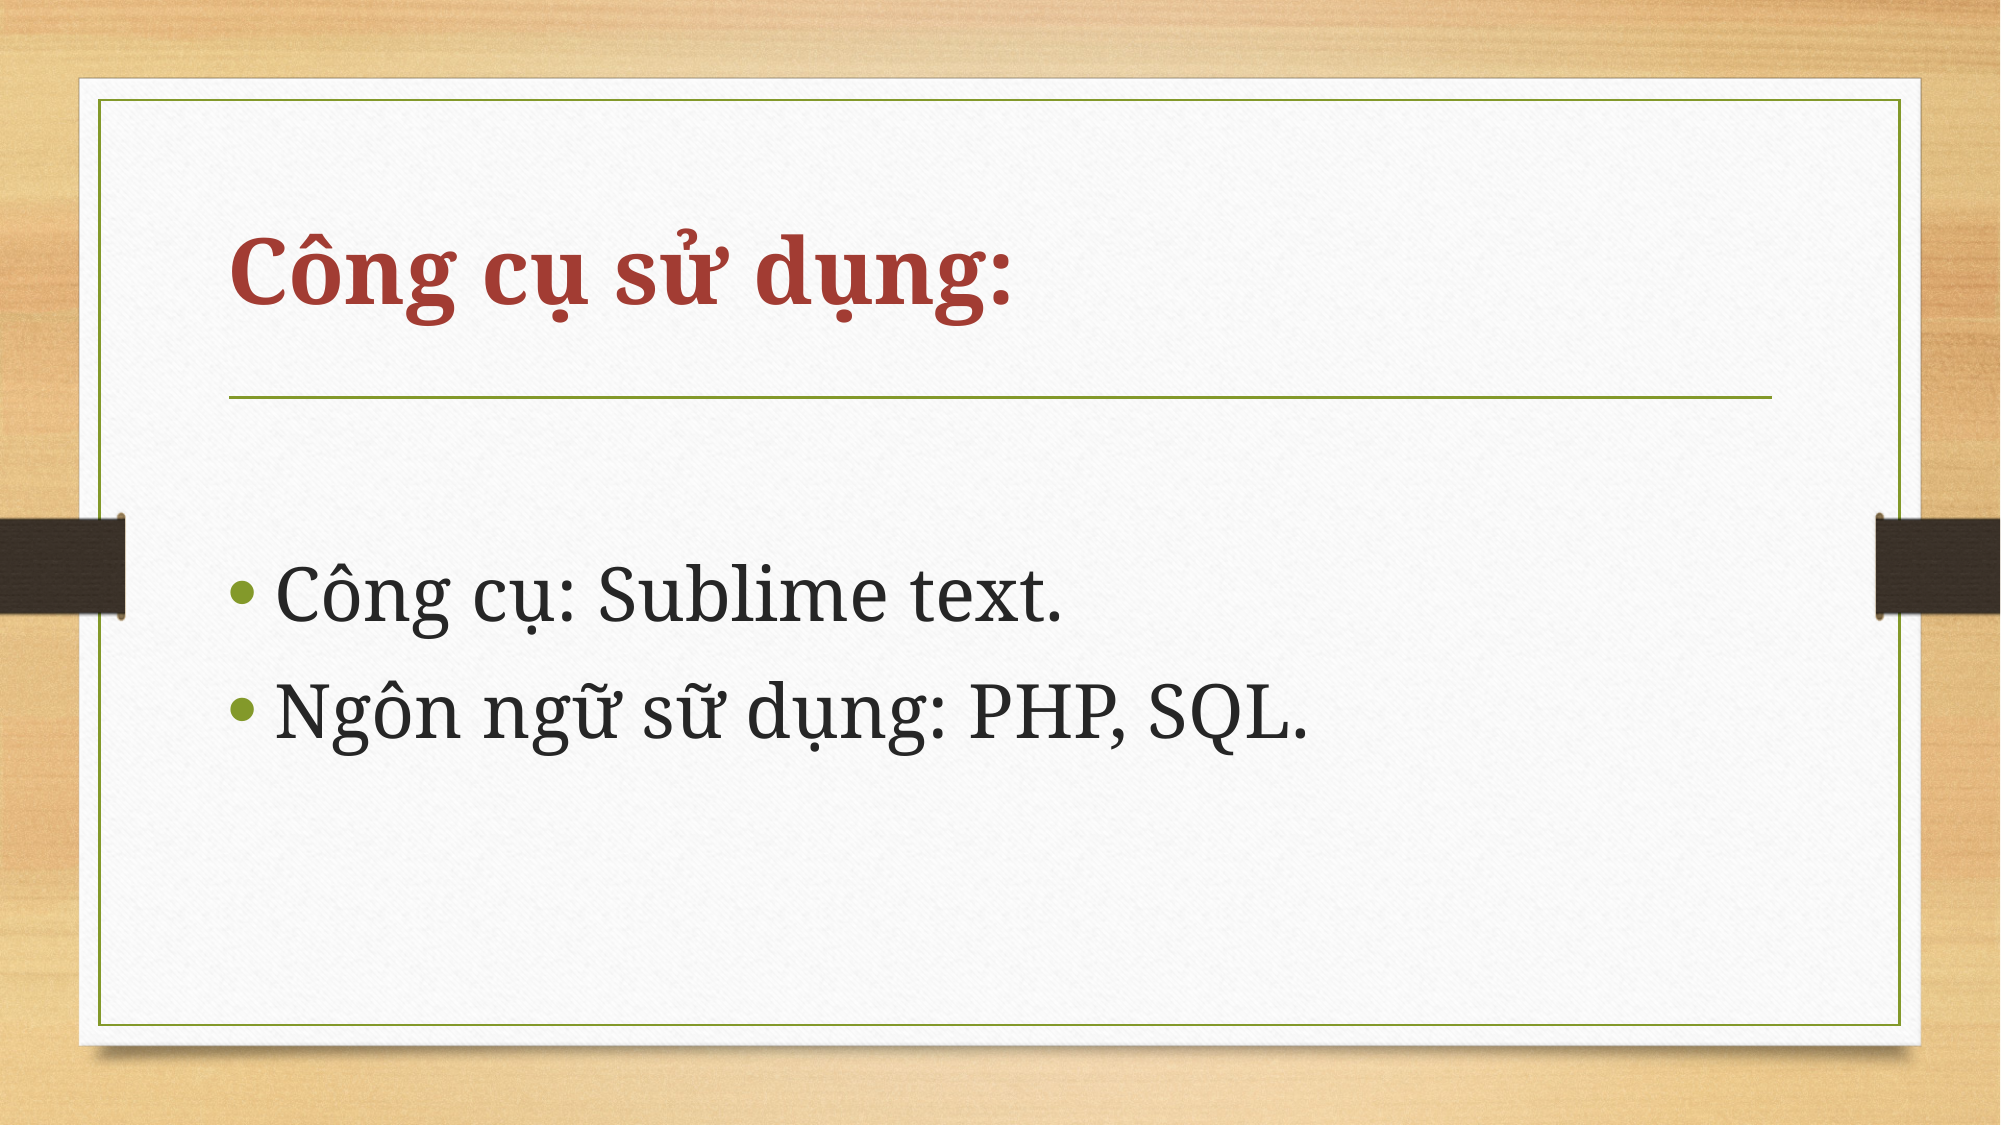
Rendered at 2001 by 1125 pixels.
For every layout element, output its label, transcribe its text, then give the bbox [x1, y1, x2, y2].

list Công cụ: Sublime text. Ngôn ngữ sữ dụng: PHP, SQL. [212, 451, 1788, 996]
picture [0, 0, 2001, 1125]
title Công cụ sử dụng: [212, 161, 1788, 375]
